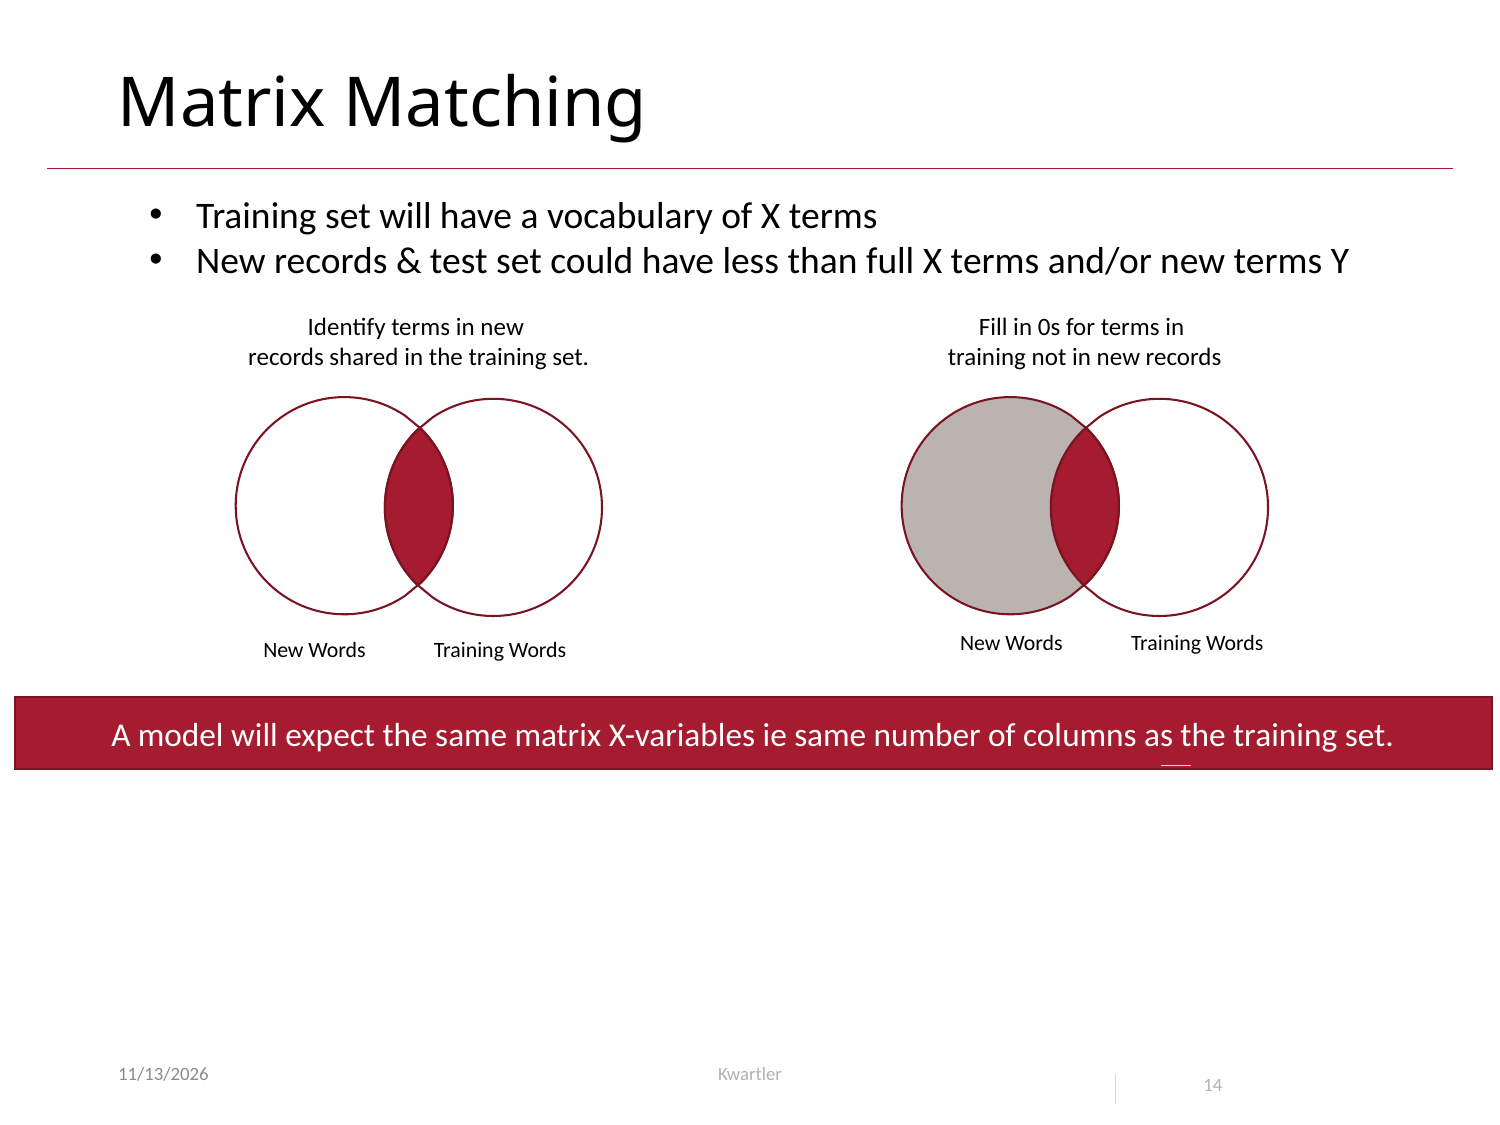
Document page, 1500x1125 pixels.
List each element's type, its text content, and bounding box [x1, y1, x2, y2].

footer Kwartler [496, 1042, 1004, 1103]
text_box New Words [945, 620, 1078, 662]
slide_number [103, 1042, 441, 1103]
text_box Training Words [1116, 620, 1279, 662]
title Matrix Matching [103, 59, 1397, 157]
text_box A model will expect the same matrix X-variables ie same number of columns as the training set. [14, 696, 1493, 770]
text_box New Words [248, 628, 381, 670]
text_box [231, 302, 606, 616]
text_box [901, 302, 1269, 616]
text_box Training set will have a vocabulary of X terms New records & test set could have less than full X terms and/or new terms Y [134, 183, 1366, 289]
text_box Training Words [419, 628, 582, 670]
slide_number 14 [1188, 1042, 1330, 1103]
